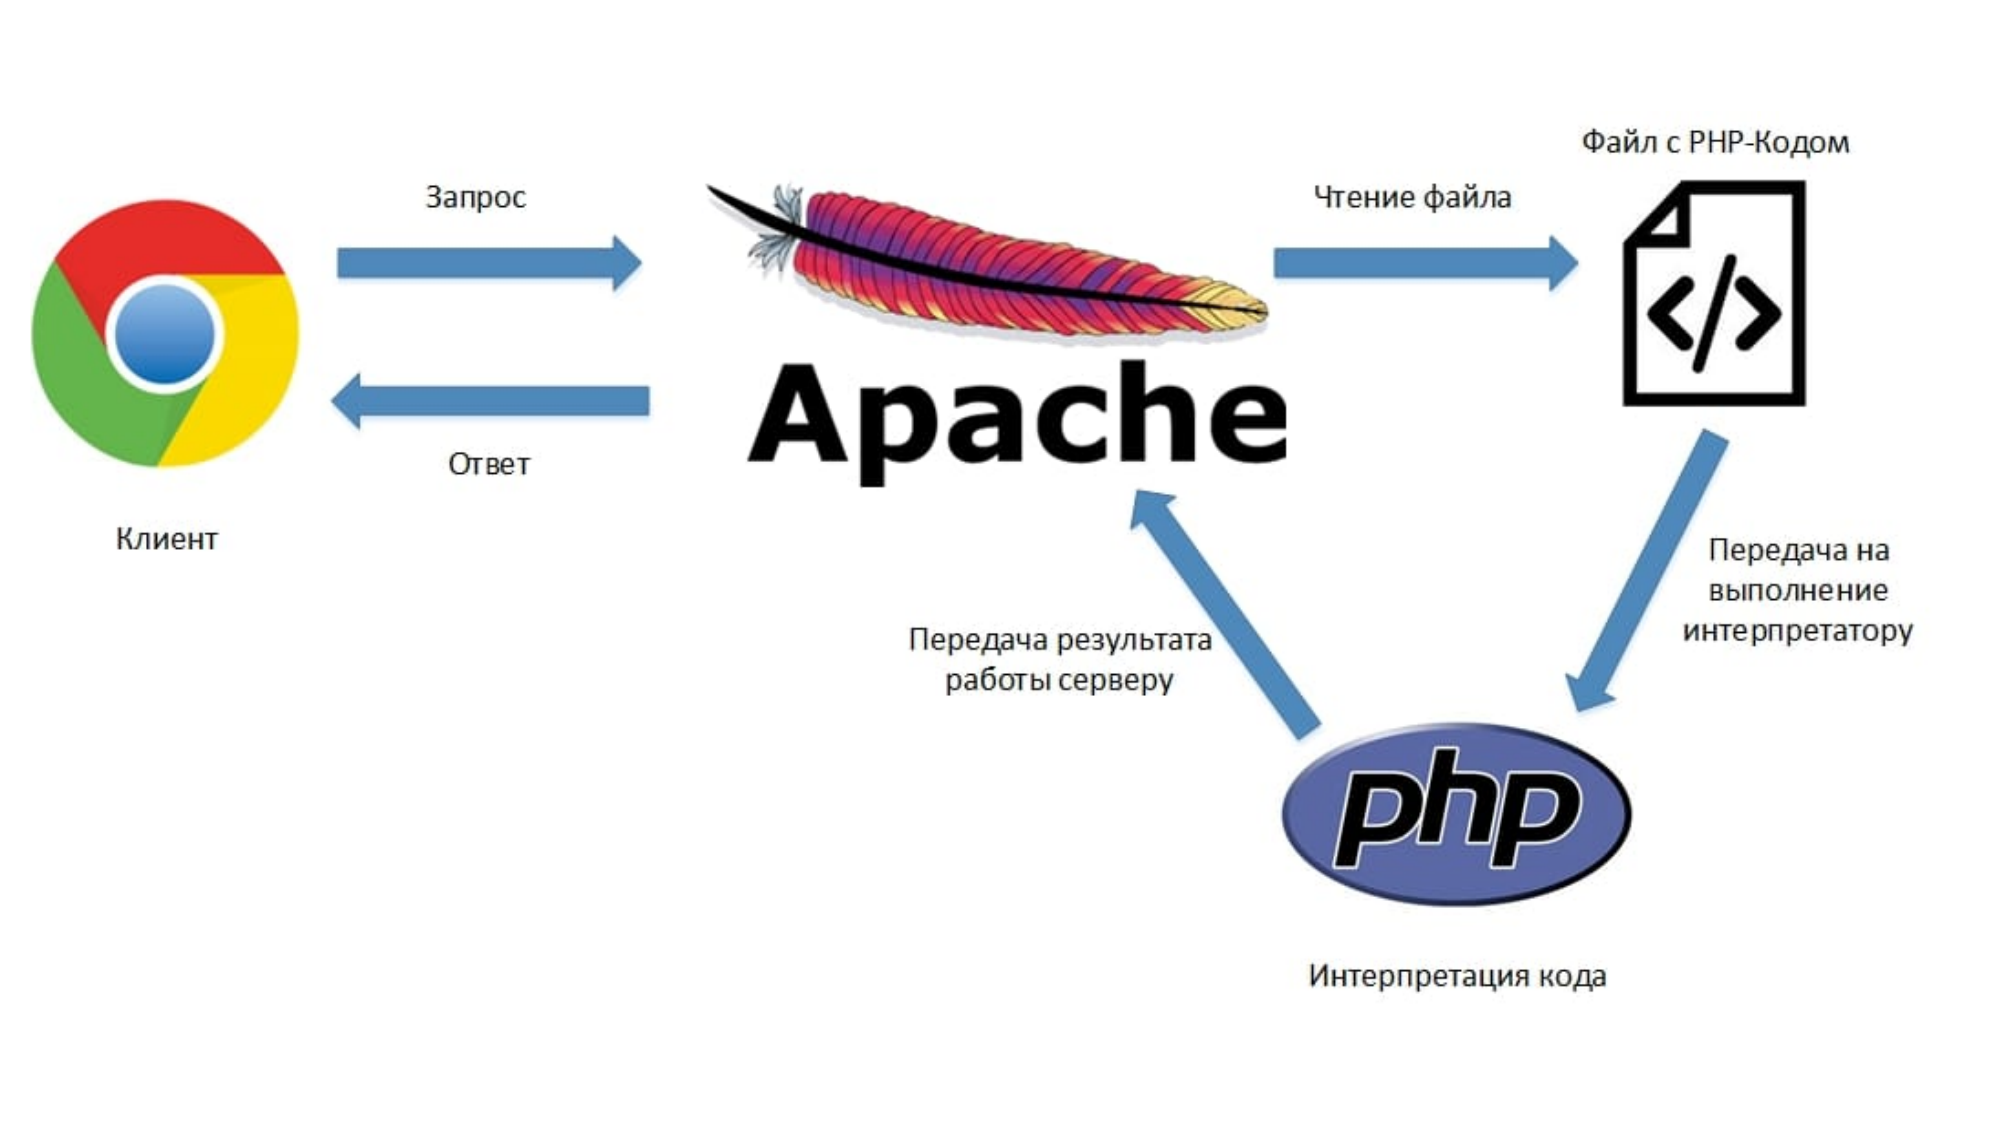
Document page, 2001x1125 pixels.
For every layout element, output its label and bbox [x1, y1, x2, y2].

picture [30, 111, 1933, 1014]
